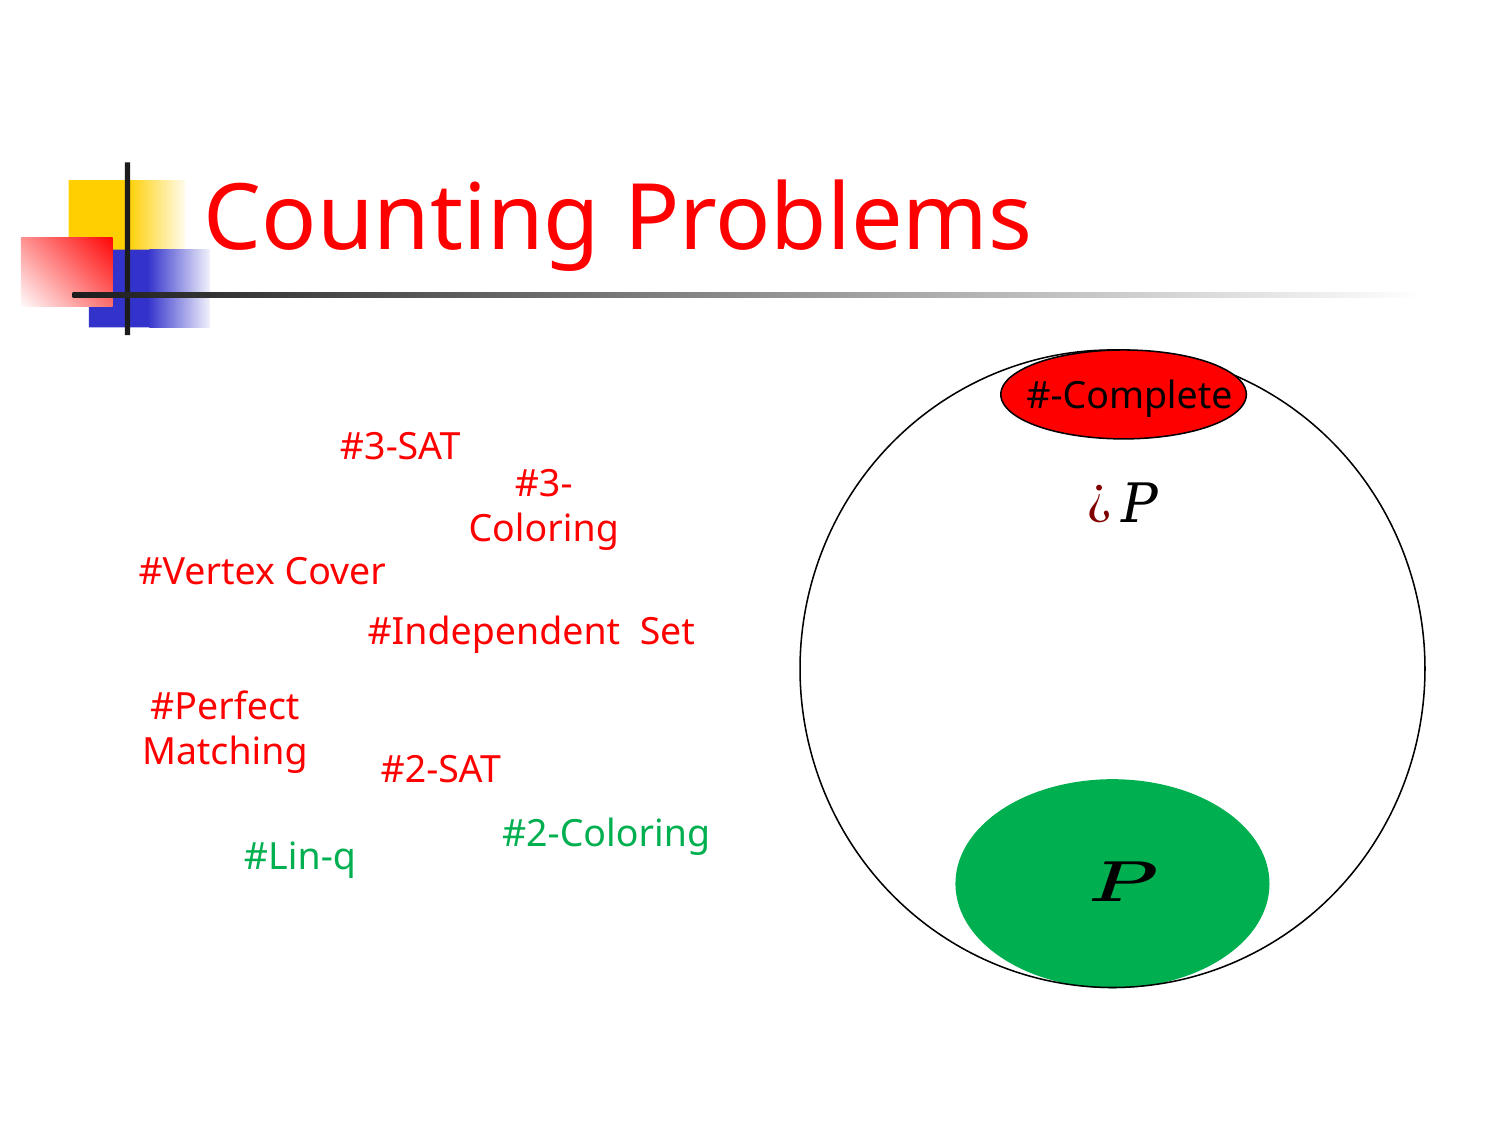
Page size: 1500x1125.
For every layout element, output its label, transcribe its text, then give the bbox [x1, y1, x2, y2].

text_box [1000, 349, 1247, 439]
text_box #3-Coloring [424, 451, 663, 557]
text_box #Lin-q [149, 824, 450, 885]
text_box #3-SAT [300, 414, 500, 475]
text_box [800, 351, 1426, 988]
text_box #Independent Set [349, 599, 713, 660]
text_box #Vertex Cover [112, 539, 413, 600]
text_box #2-Coloring [474, 801, 738, 862]
title Counting Problems [188, 34, 1468, 276]
text_box #2-SAT [349, 737, 532, 798]
text_box #Perfect Matching [50, 674, 400, 780]
